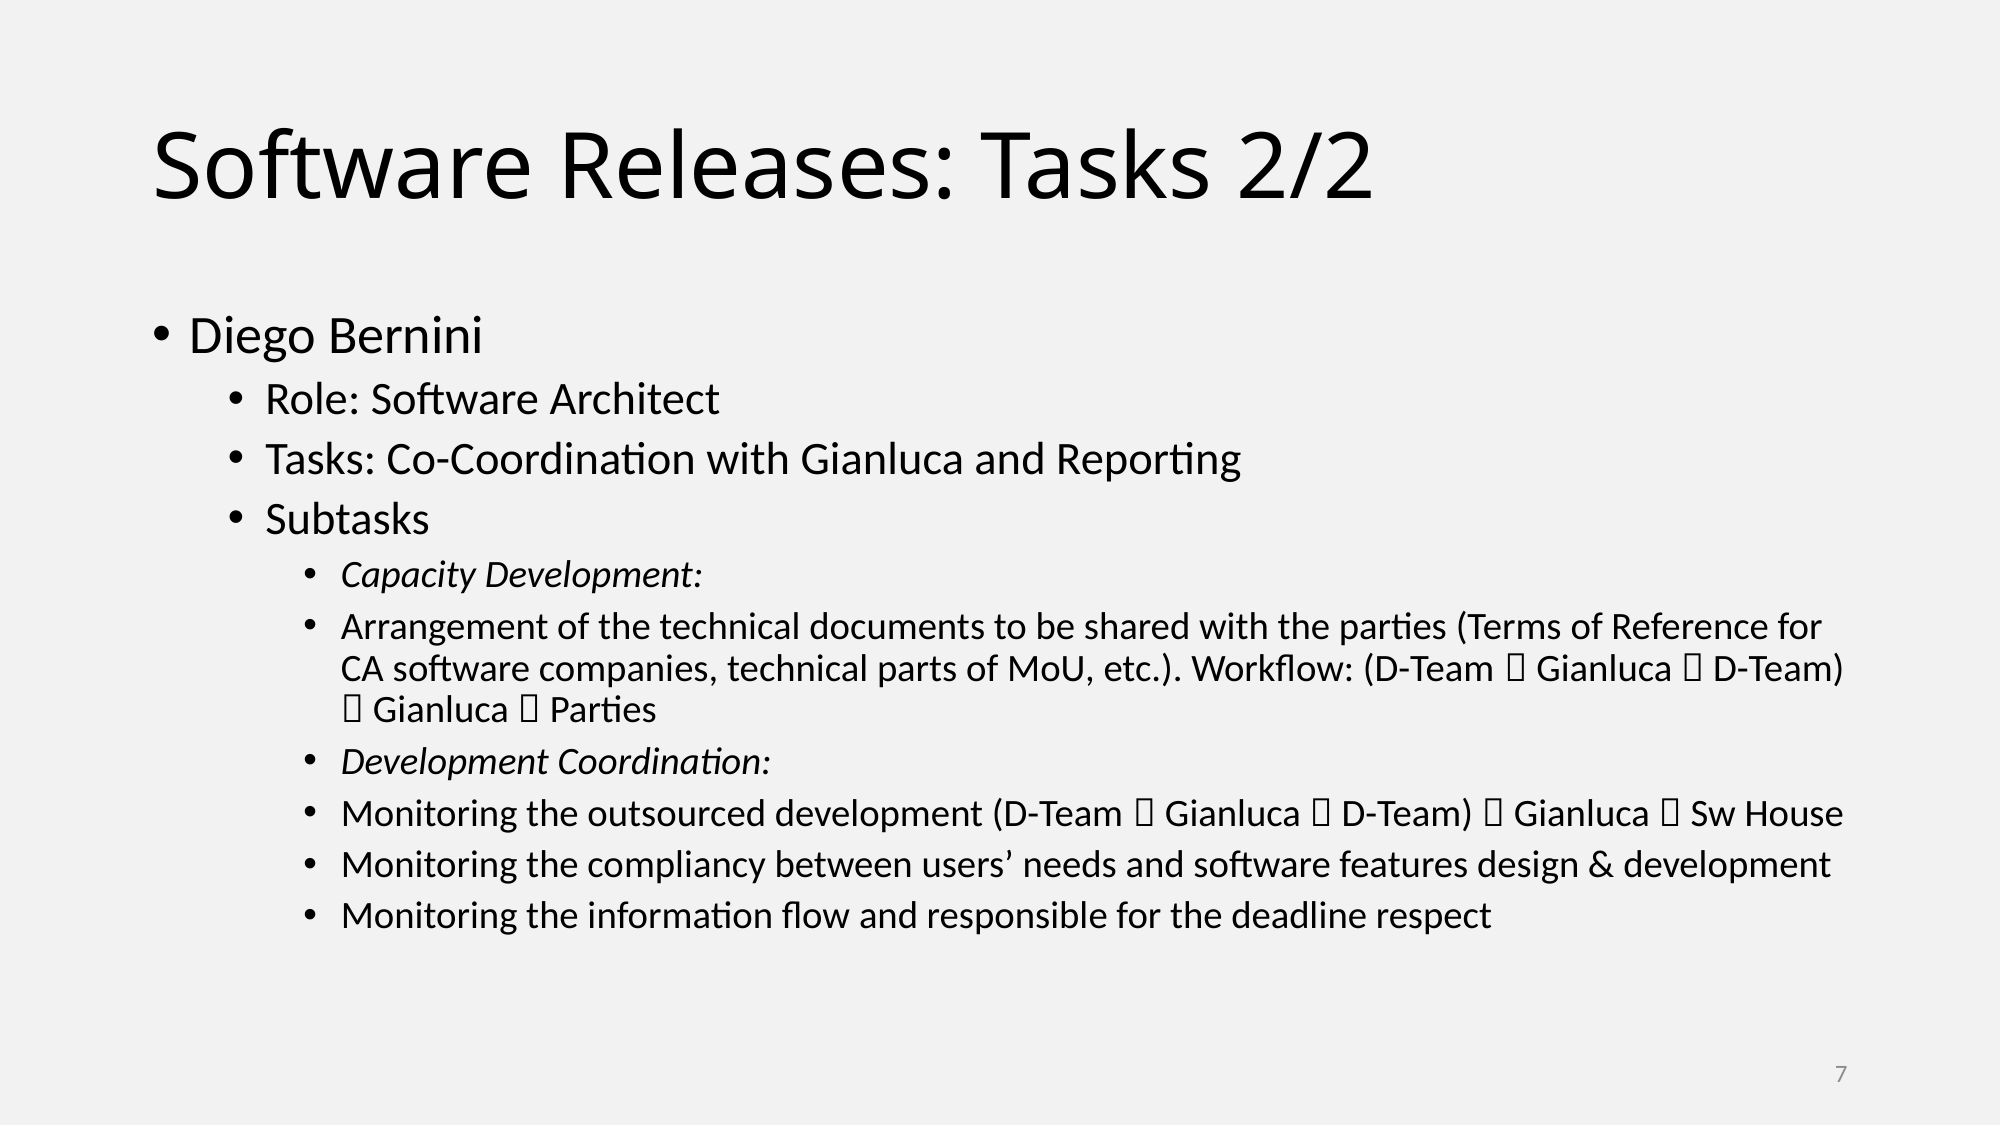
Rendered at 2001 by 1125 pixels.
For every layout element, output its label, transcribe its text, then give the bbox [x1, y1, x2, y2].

slide_number 7 [1412, 1042, 1863, 1103]
title Software Releases: Tasks 2/2 [137, 59, 1863, 278]
list Diego Bernini Role: Software Architect Tasks: Co-Coordination with Gianluca and Reporting Subtasks Capacity Development: Arrangement of the technical documents to be shared with the parties (Terms of Reference for CA software companies, technical parts of MoU, etc.). Workflow: (D-Team  Gianluca  D-Team)  Gianluca  Parties Development Coordination: Monitoring the outsourced development (D-Team  Gianluca  D-Team)  Gianluca  Sw House Monitoring the compliancy between users’ needs and software features design & development Monitoring the information flow and responsible for the deadline respect [137, 299, 1863, 1014]
